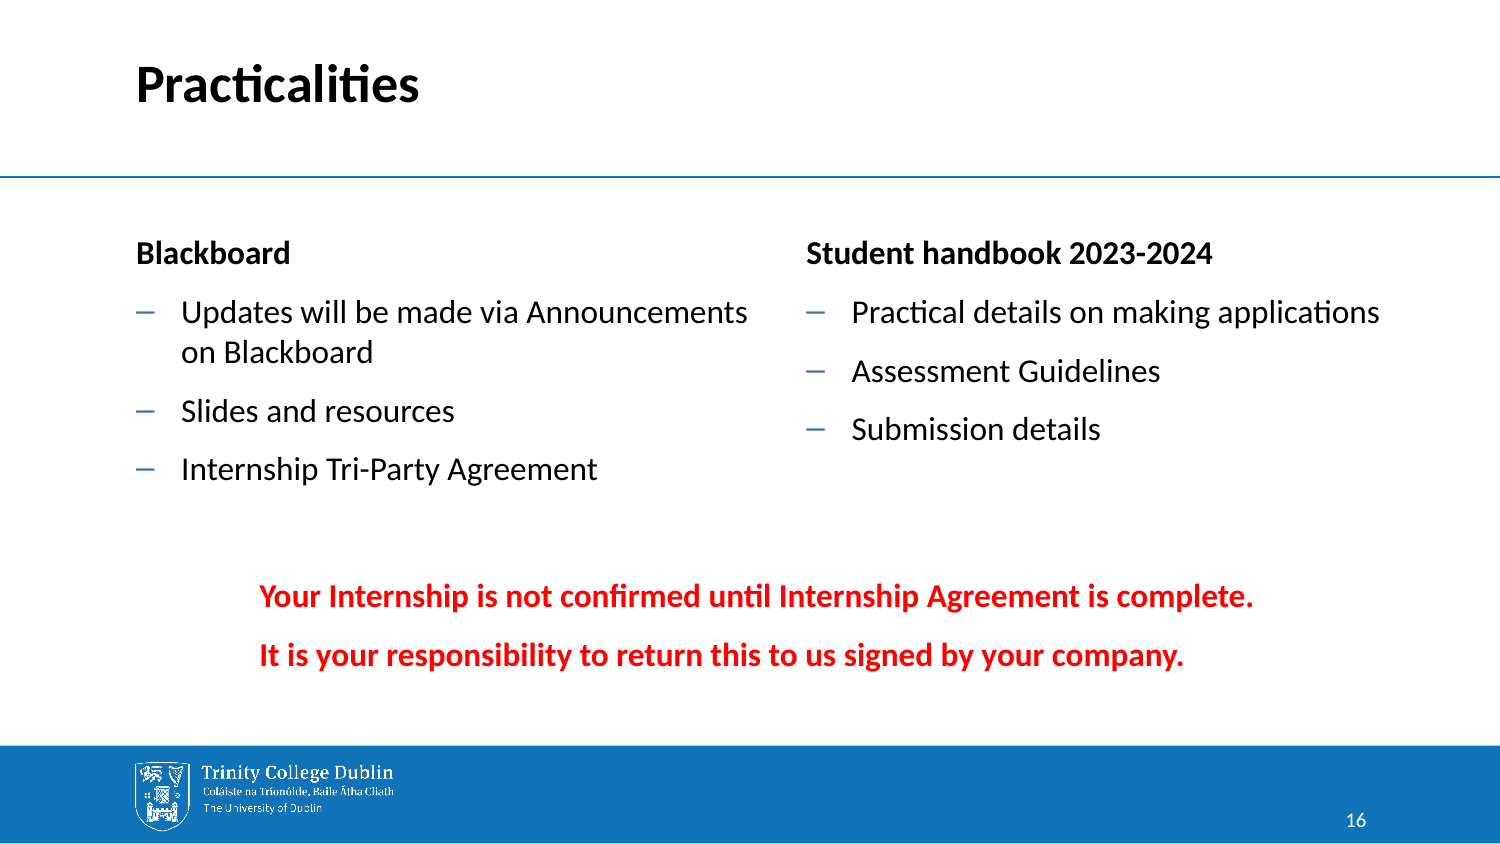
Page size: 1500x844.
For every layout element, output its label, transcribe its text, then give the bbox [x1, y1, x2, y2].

title Practicalities [135, 44, 1367, 114]
slide_number 16 [1318, 800, 1367, 833]
list Blackboard Updates will be made via Announcements on Blackboard Slides and resources Internship Tri-Party Agreement [135, 231, 782, 504]
text_box Your Internship is not confirmed until Internship Agreement is complete. It is your responsibility to return this to us signed by your company. [259, 574, 1301, 679]
picture [134, 761, 395, 832]
list Student handbook 2023-2024 Practical details on making applications Assessment Guidelines Submission details [806, 231, 1452, 504]
